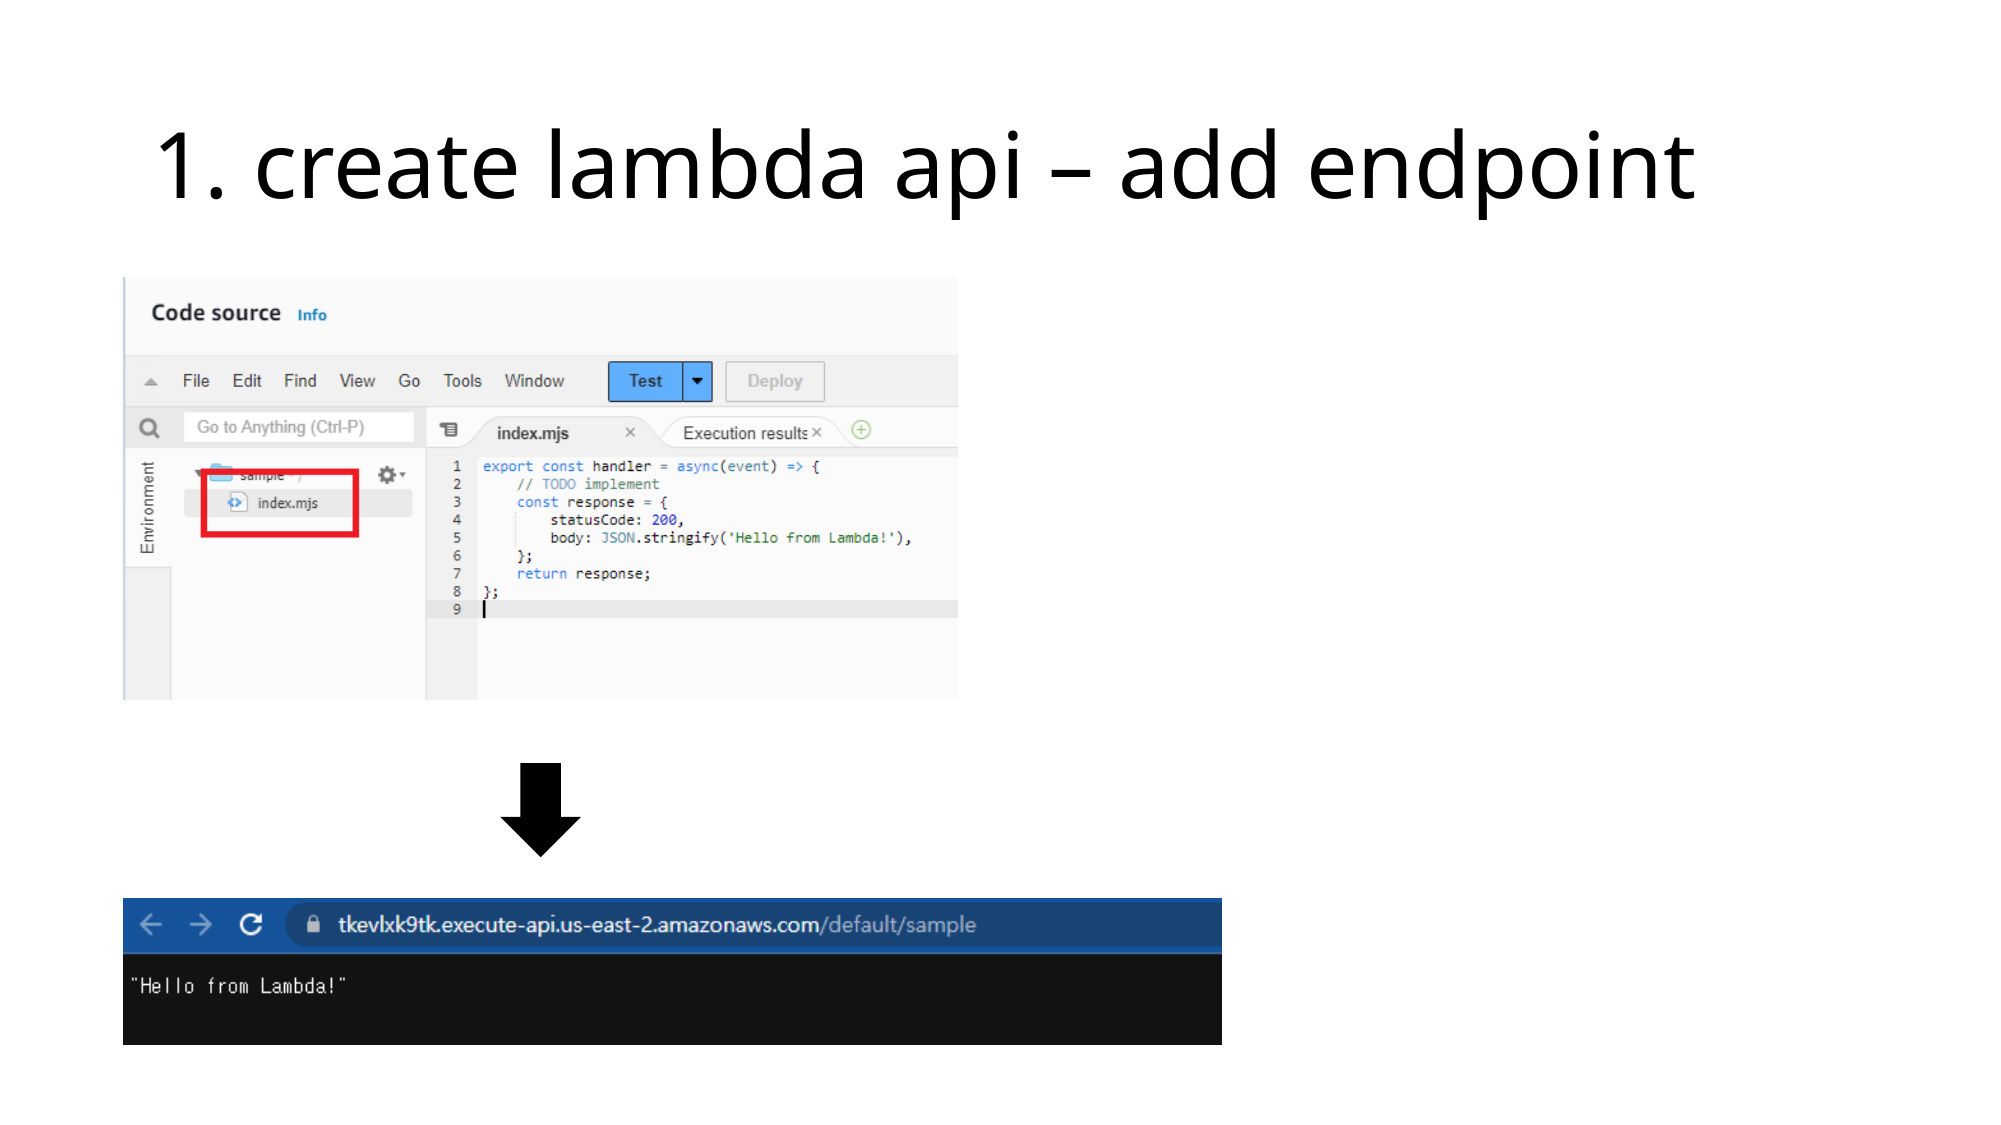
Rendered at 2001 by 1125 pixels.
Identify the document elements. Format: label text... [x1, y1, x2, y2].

text_box [497, 762, 584, 859]
picture [123, 277, 958, 700]
title 1. create lambda api – add endpoint [137, 59, 1863, 278]
picture [123, 898, 1222, 1045]
